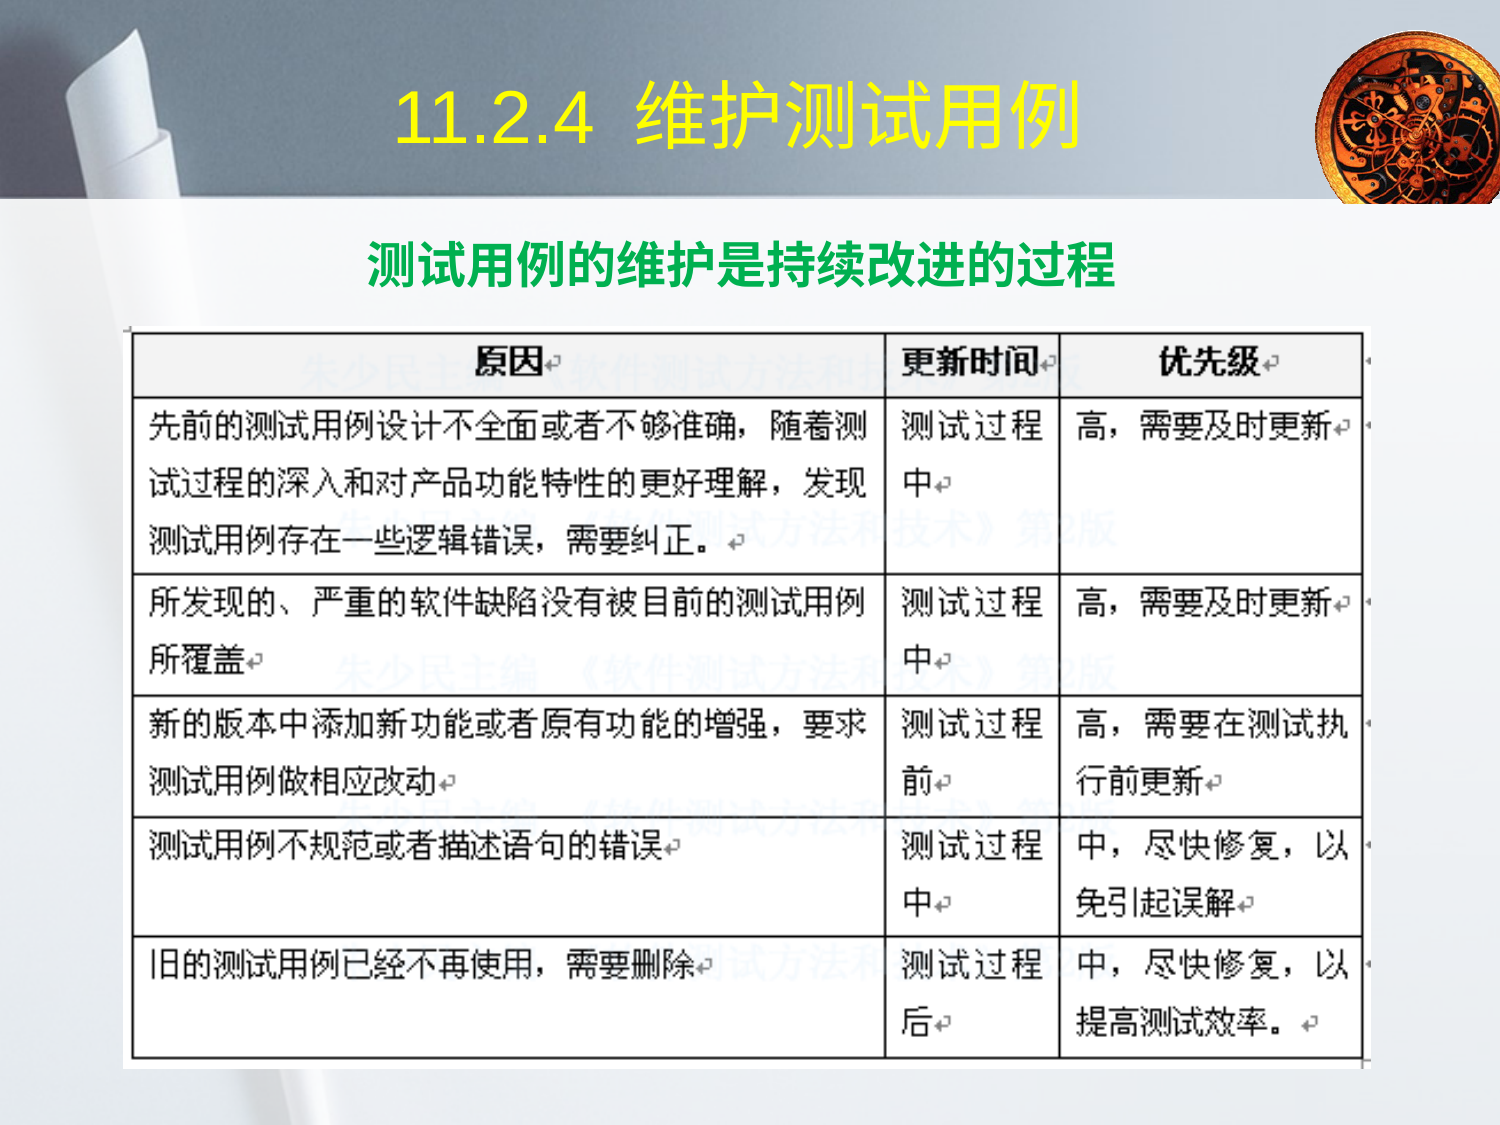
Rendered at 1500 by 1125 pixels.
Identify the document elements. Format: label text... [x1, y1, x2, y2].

list 测试用例的维护是持续改进的过程 [265, 196, 1217, 324]
title 11.2.4 维护测试用例 [206, 30, 1270, 162]
picture [0, 0, 1500, 204]
picture [123, 326, 1371, 1069]
